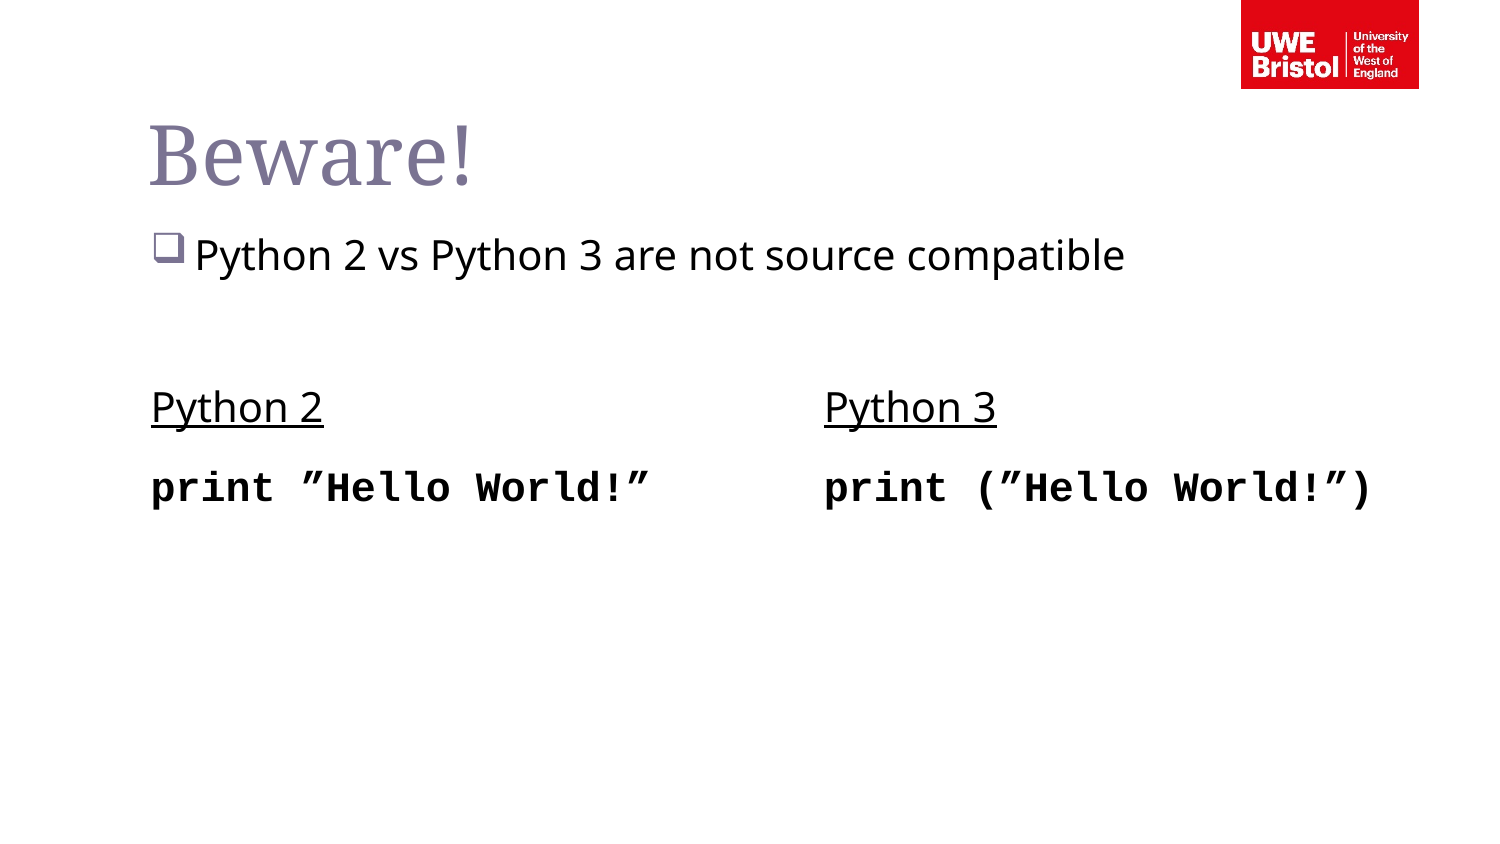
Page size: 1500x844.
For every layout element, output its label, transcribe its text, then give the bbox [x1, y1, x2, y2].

list Python 2 vs Python 3 are not source compatible [135, 221, 1353, 328]
picture [1241, 0, 1419, 89]
text_box Python 2 print ”Hello World!” [135, 372, 691, 670]
list Beware! [147, 114, 1242, 195]
text_box Python 3 print (”Hello World!”) [809, 372, 1459, 670]
